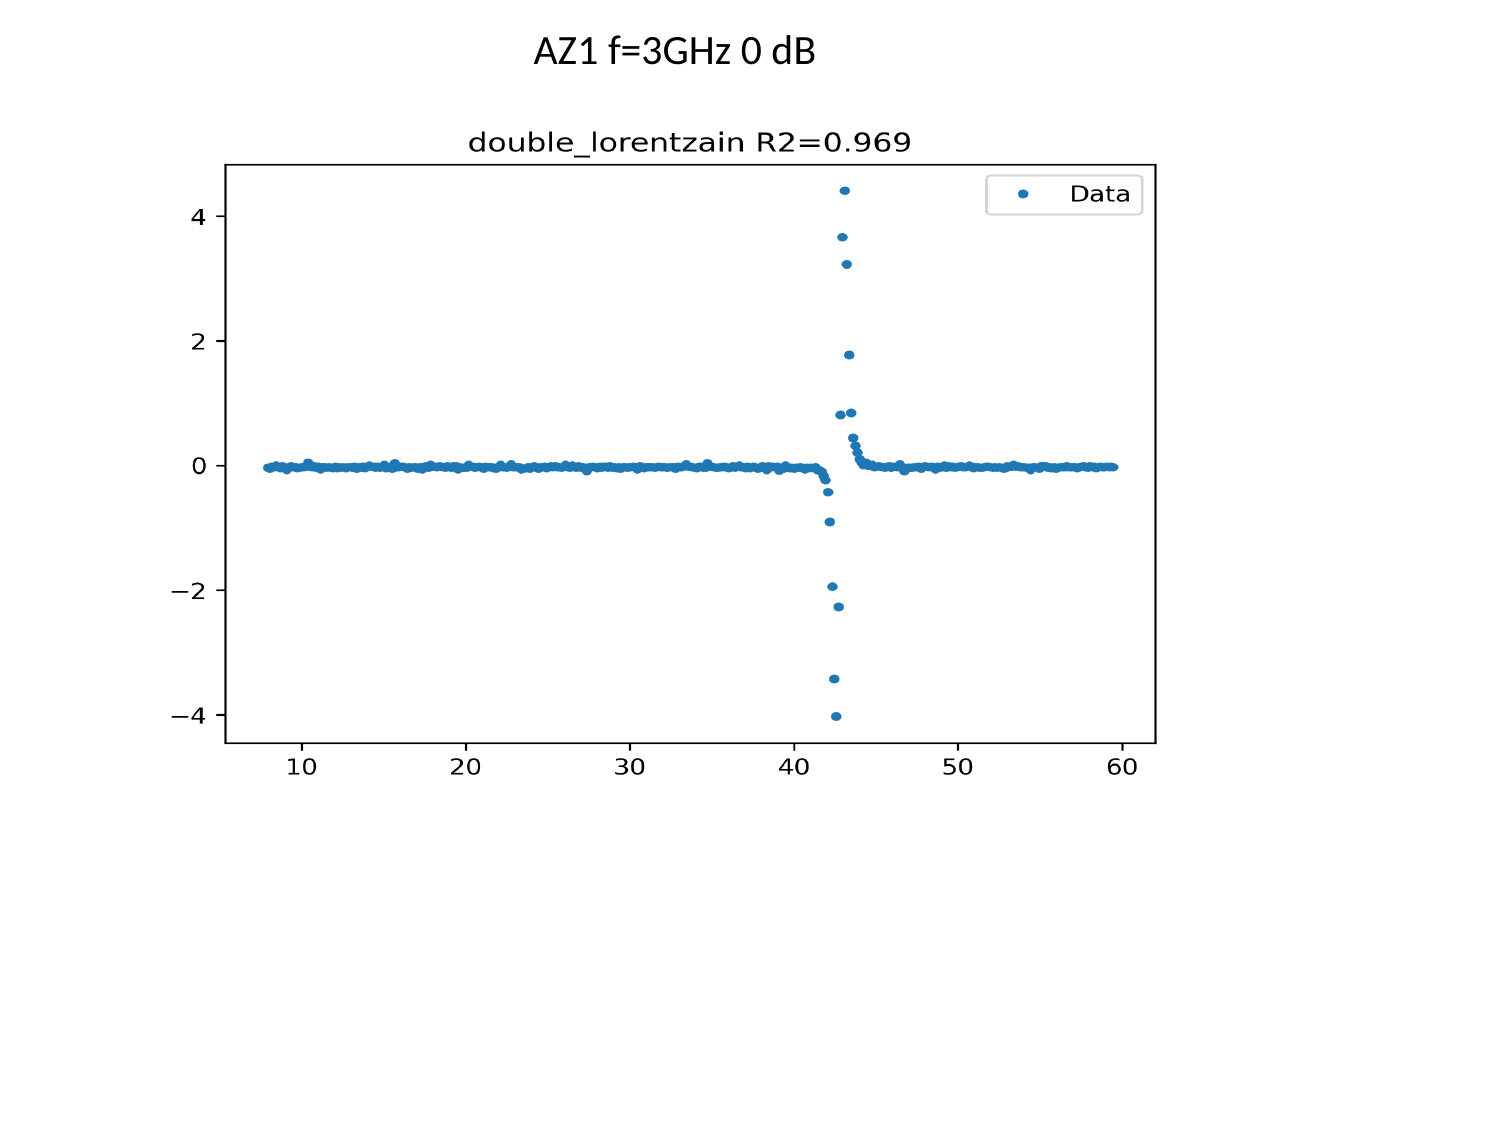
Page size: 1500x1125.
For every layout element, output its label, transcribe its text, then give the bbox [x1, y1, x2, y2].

text_box AZ1 f=3GHz 0 dB [518, 15, 832, 73]
picture [74, 74, 1276, 826]
